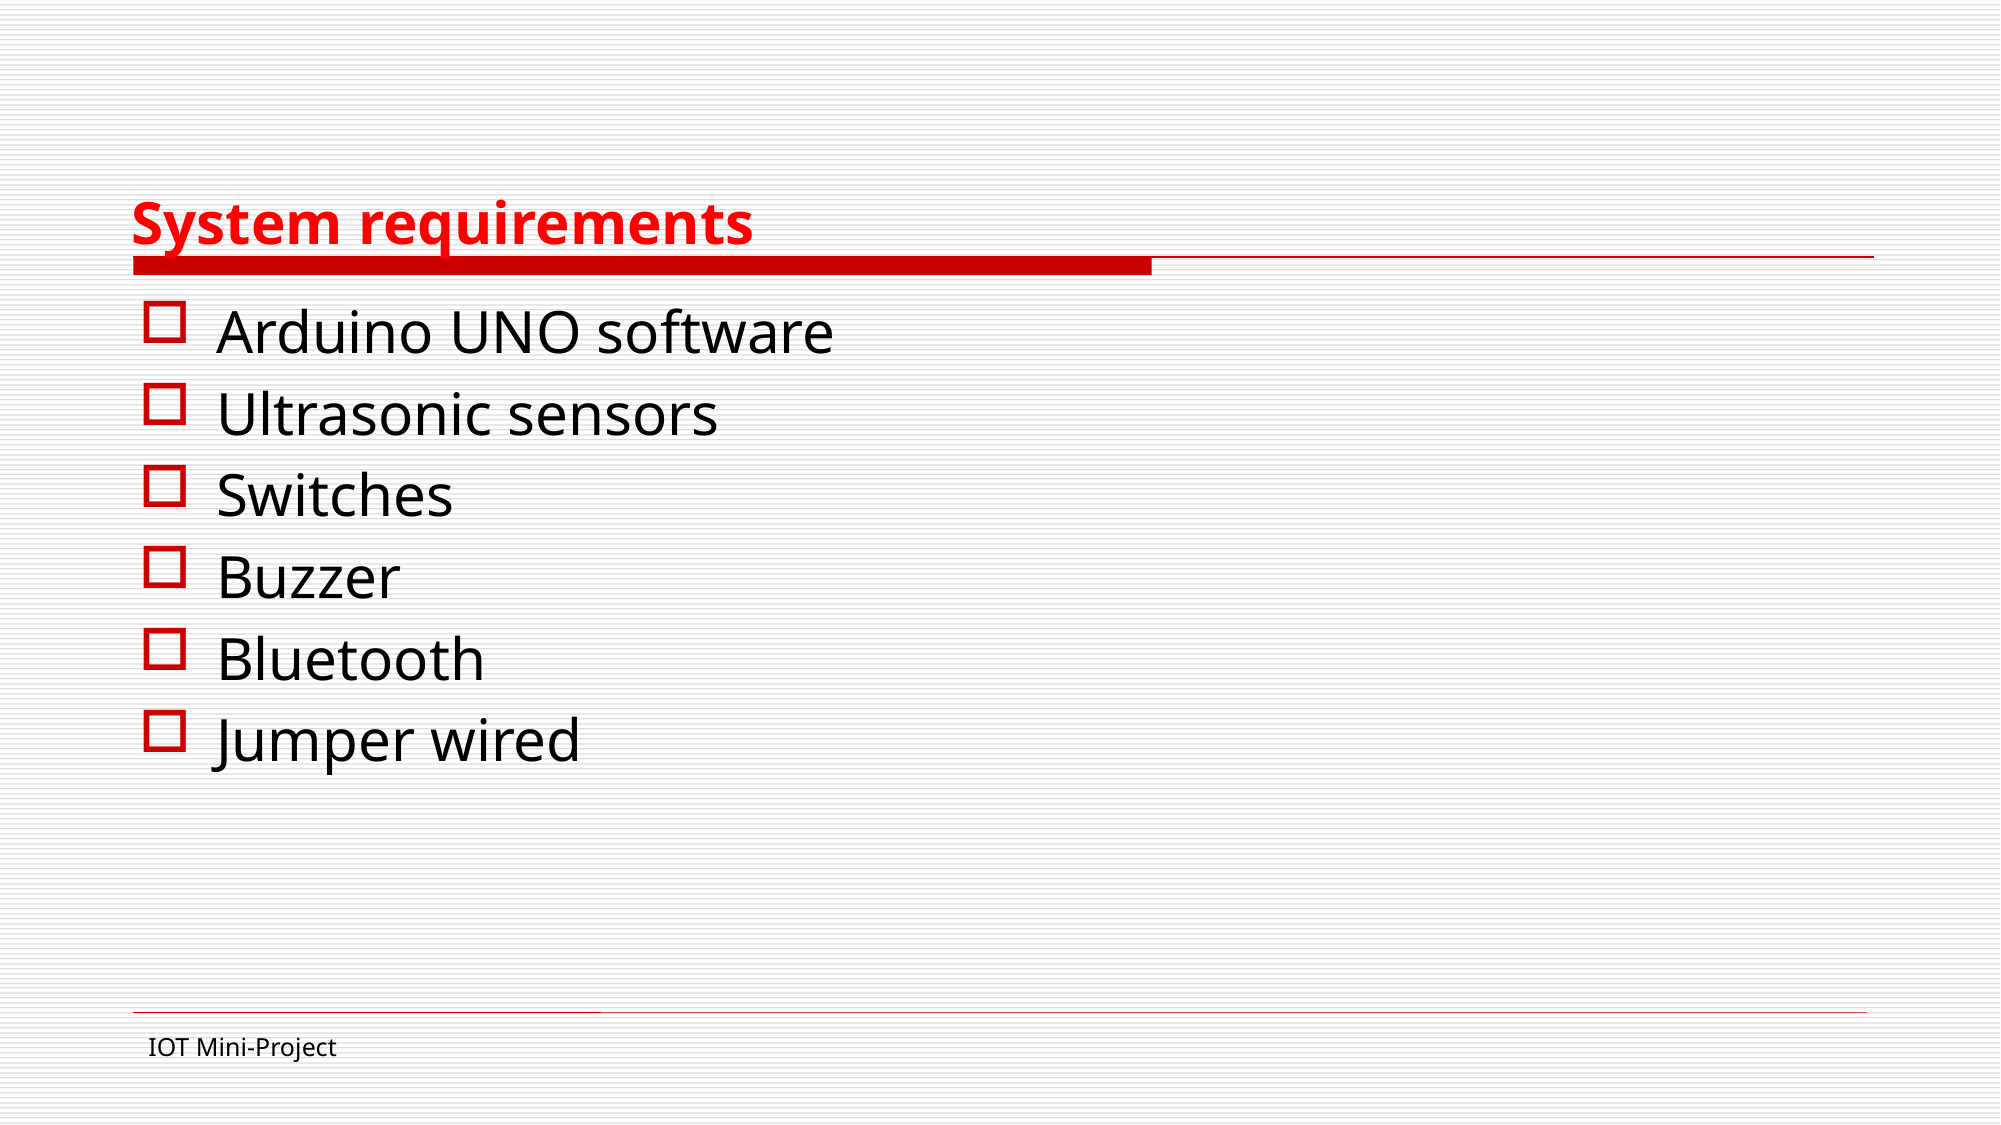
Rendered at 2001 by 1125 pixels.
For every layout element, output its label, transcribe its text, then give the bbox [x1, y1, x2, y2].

slide_number IOT Mini-Project [133, 1024, 567, 1103]
picture [0, 0, 2001, 1125]
list Arduino UNO software Ultrasonic sensors Switches Buzzer Bluetooth Jumper wired [123, 287, 1874, 988]
title System requirements [116, 134, 1867, 334]
